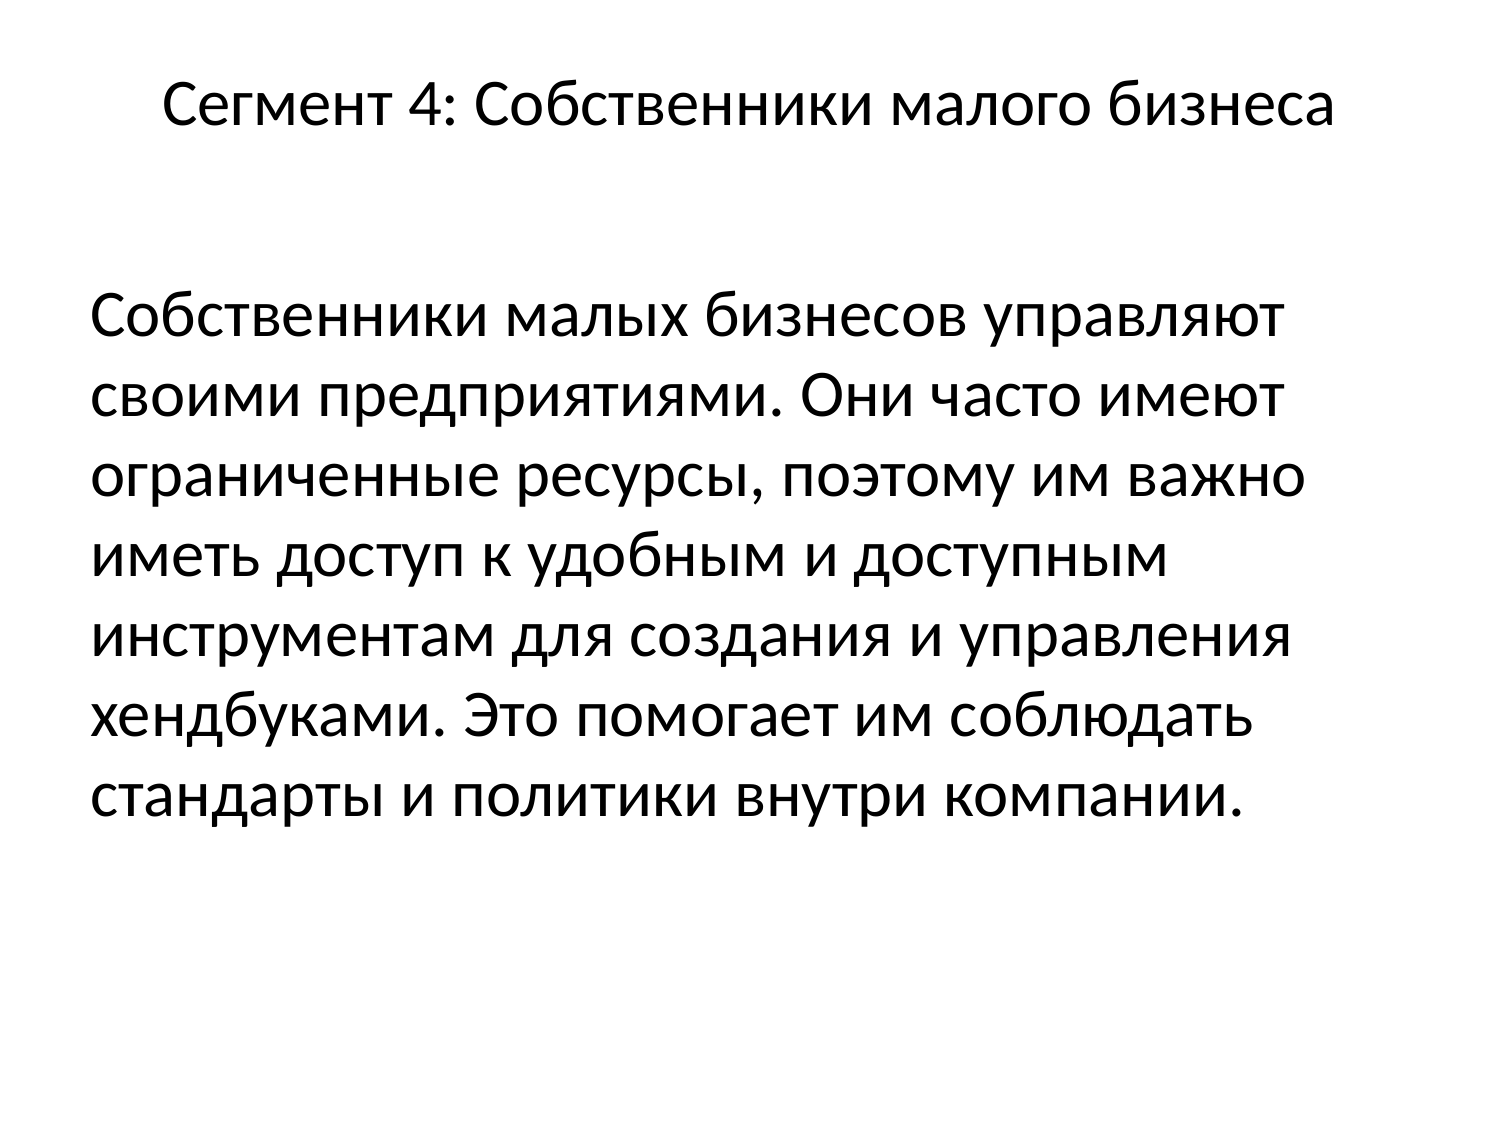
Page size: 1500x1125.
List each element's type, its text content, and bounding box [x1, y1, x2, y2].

list Собственники малых бизнесов управляют своими предприятиями. Они часто имеют ограниченные ресурсы, поэтому им важно иметь доступ к удобным и доступным инструментам для создания и управления хендбуками. Это помогает им соблюдать стандарты и политики внутри компании. [75, 262, 1425, 1005]
title Сегмент 4: Собственники малого бизнеса [75, 45, 1425, 233]
